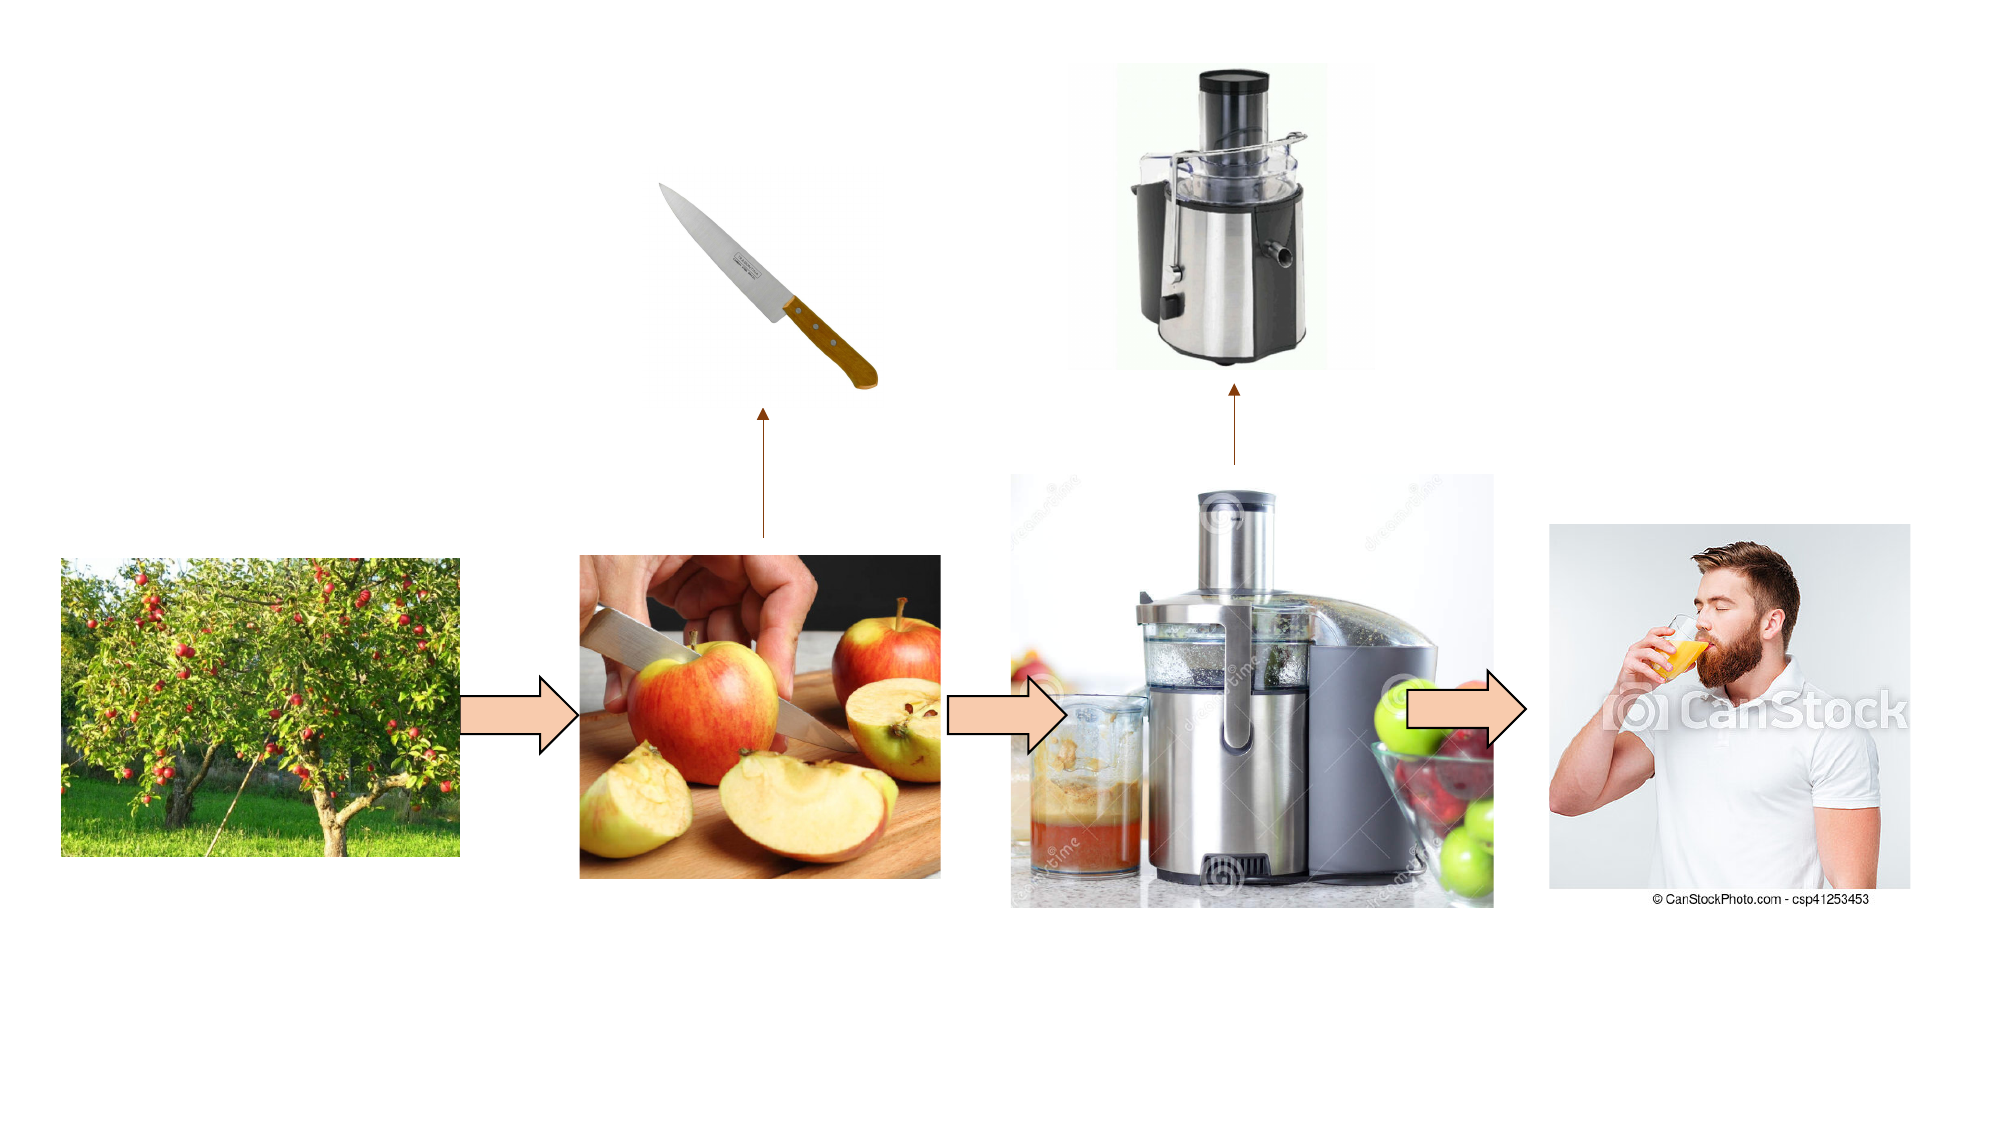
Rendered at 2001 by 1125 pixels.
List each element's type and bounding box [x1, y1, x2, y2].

text_box [946, 695, 1010, 736]
picture [61, 558, 460, 857]
picture [1549, 524, 1911, 907]
picture [1068, 63, 1375, 370]
text_box [1494, 675, 1528, 743]
picture [579, 555, 941, 879]
picture [642, 166, 884, 408]
picture [1010, 474, 1494, 908]
text_box [460, 674, 579, 756]
